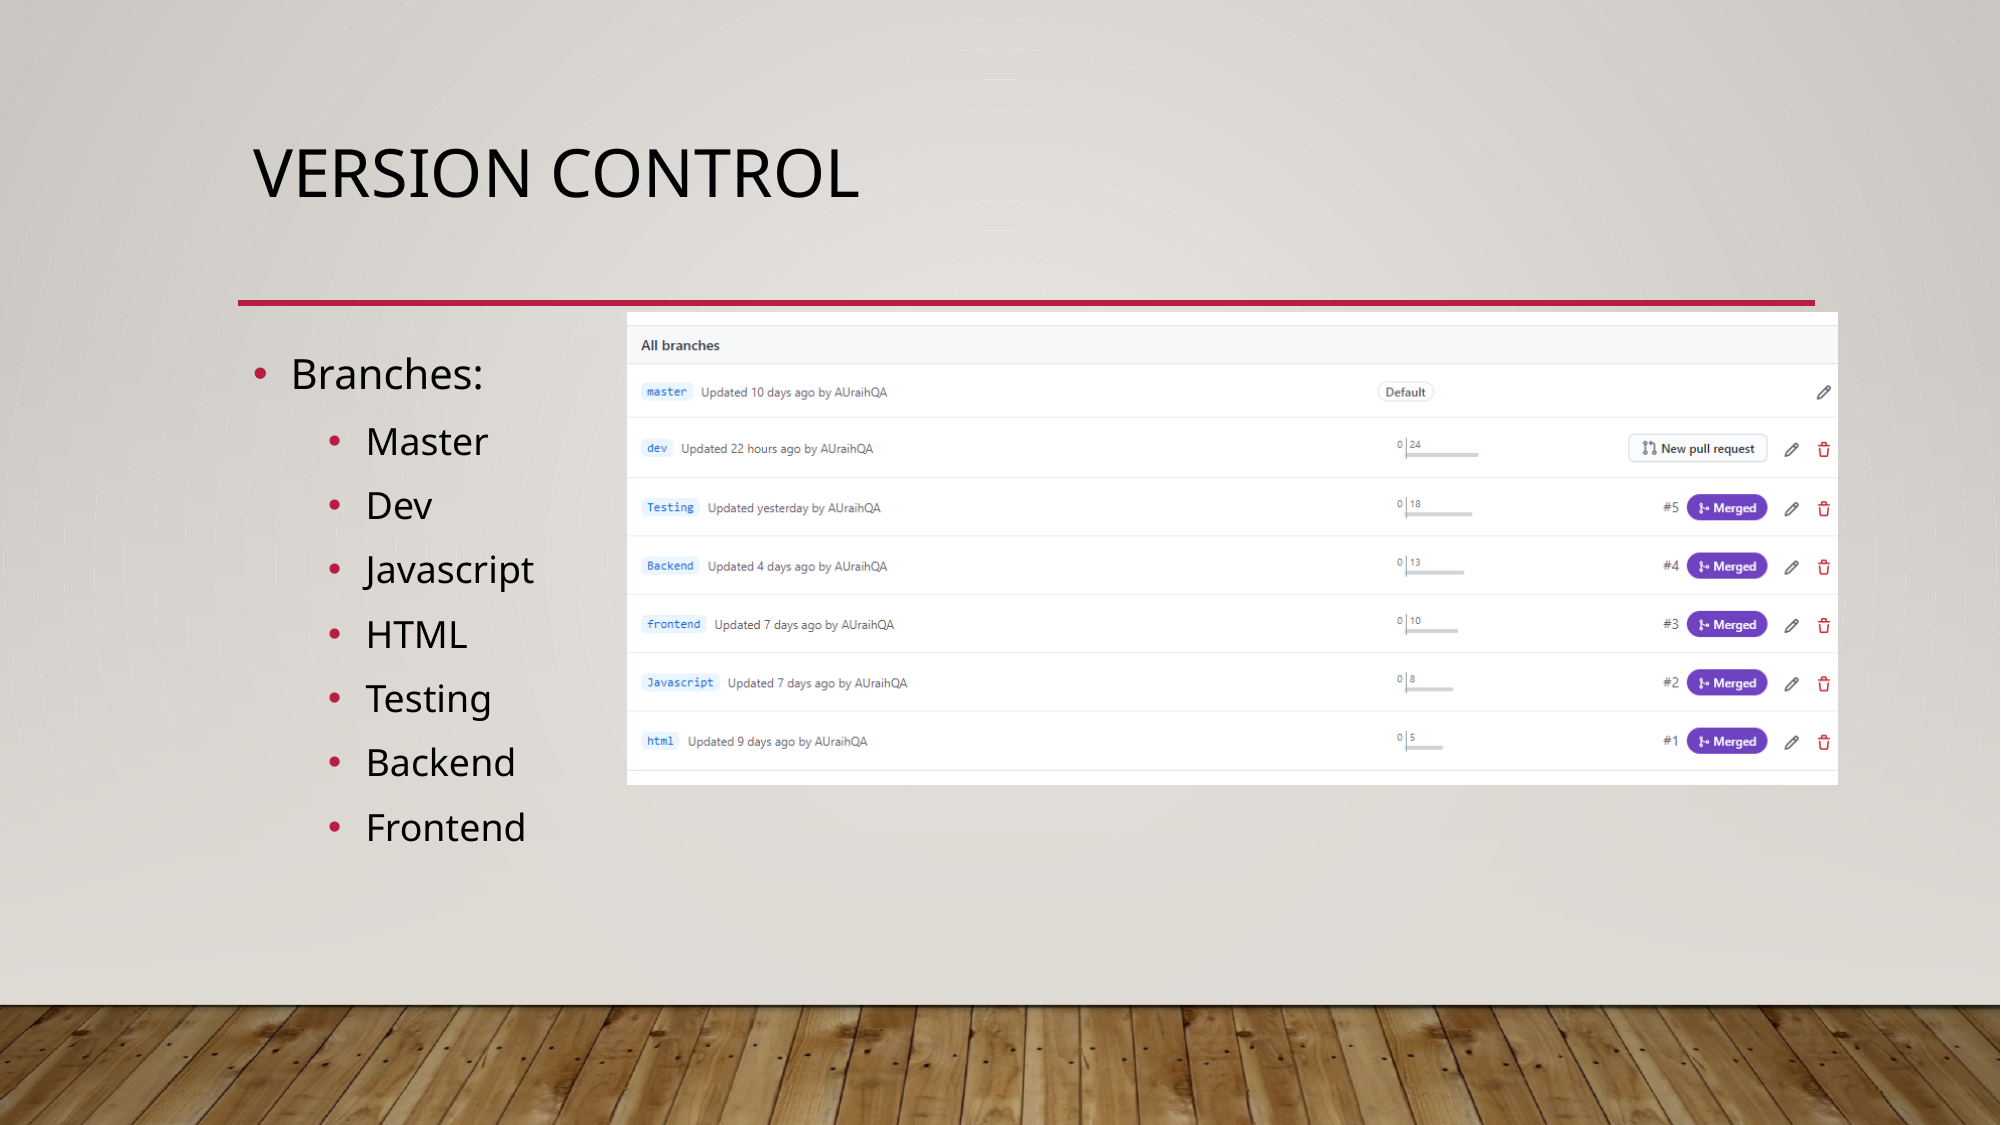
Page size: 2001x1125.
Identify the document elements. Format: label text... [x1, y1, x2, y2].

list Branches: Master Dev Javascript HTML Testing Backend Frontend [238, 330, 1814, 897]
picture [0, 1005, 2000, 1125]
picture [627, 311, 1838, 786]
title Version control [238, 131, 1814, 305]
